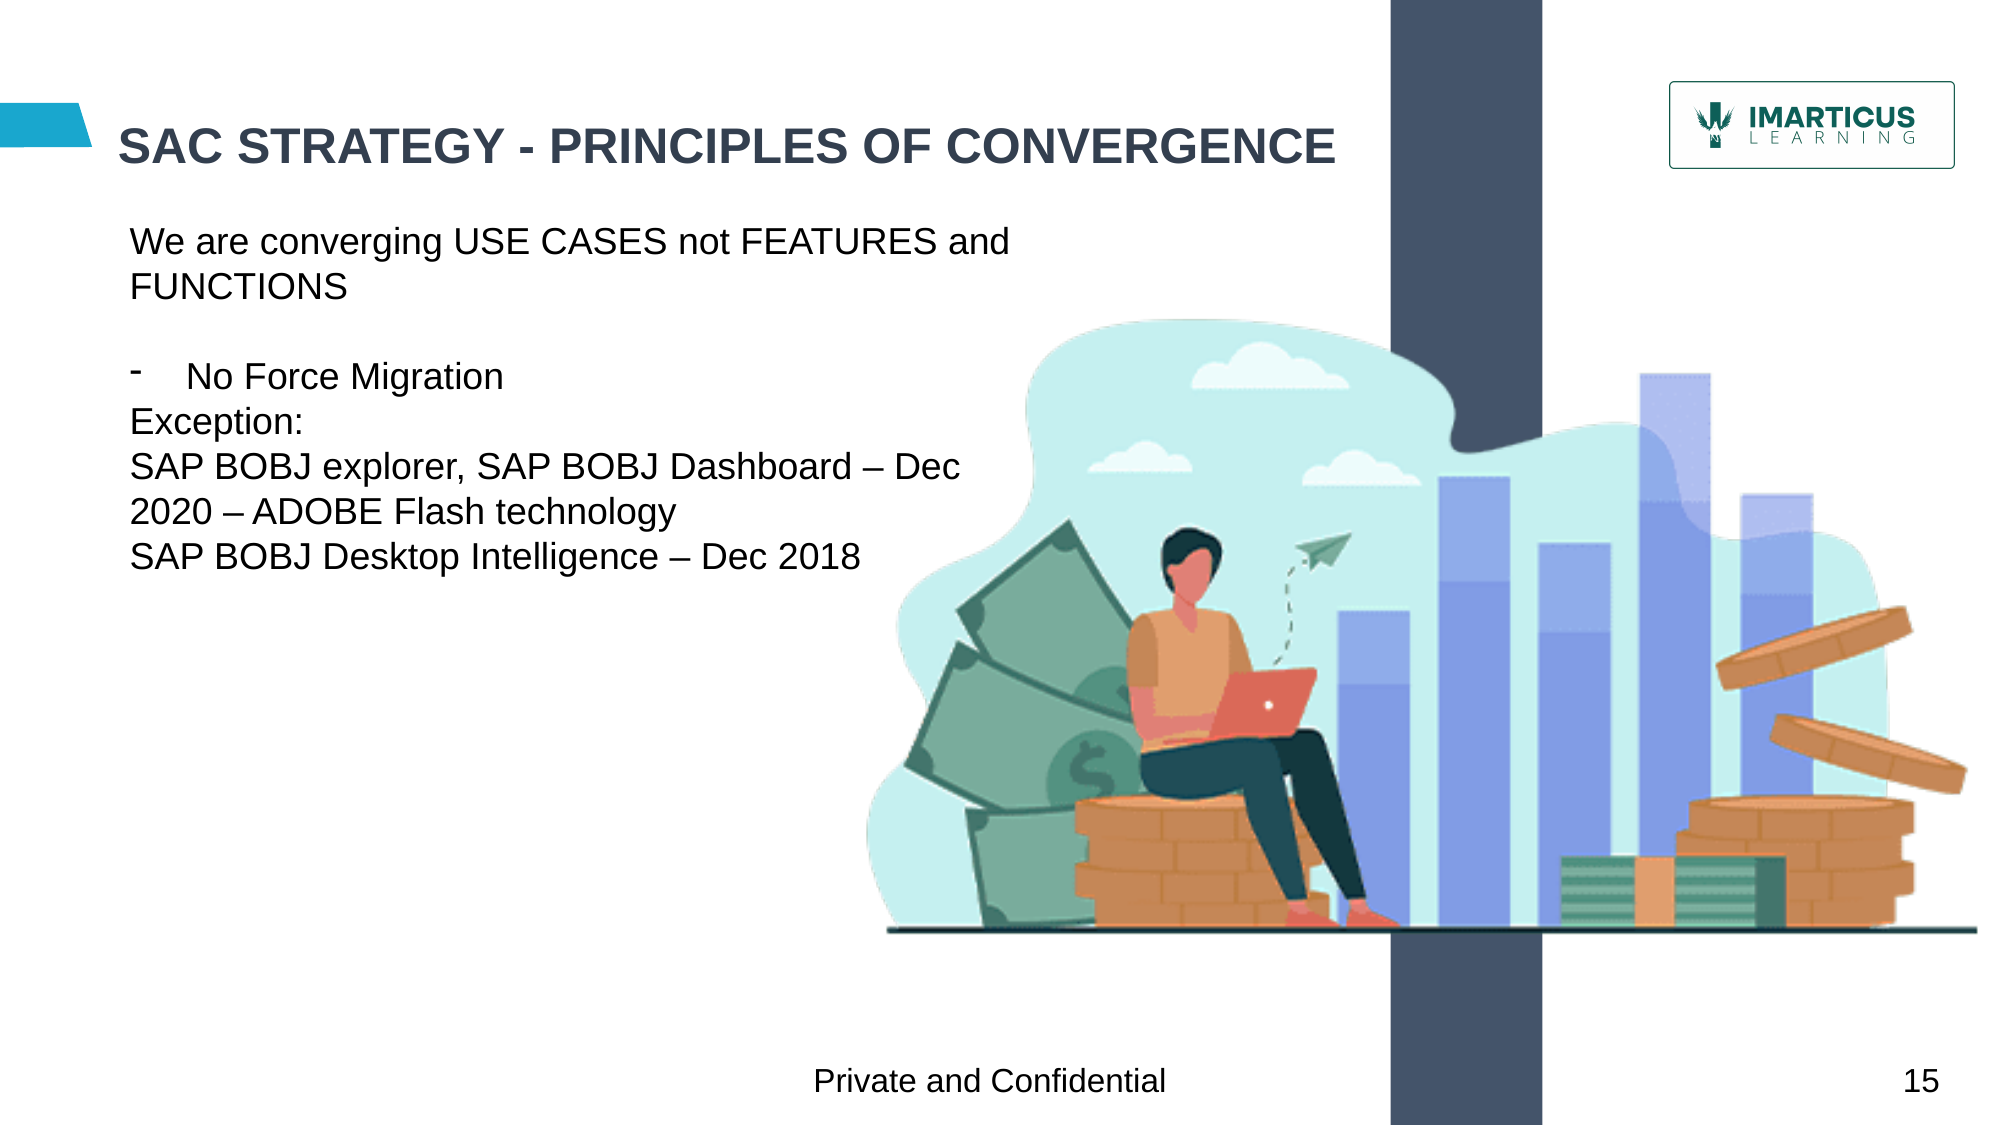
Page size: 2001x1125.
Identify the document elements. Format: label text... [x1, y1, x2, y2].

text_box [1390, 0, 1543, 88]
text_box [1390, 207, 1543, 313]
picture [858, 313, 2000, 954]
title SAC STRATEGY - PRINCIPLES OF CONVERGENCE [102, 88, 1828, 207]
text_box [1390, 954, 1543, 1125]
picture [1669, 81, 1955, 169]
text_box We are converging USE CASES not FEATURES and FUNCTIONS No Force Migration Exception: SAP BOBJ explorer, SAP BOBJ Dashboard – Dec 2020 – ADOBE Flash technology SAP BOBJ Desktop Intelligence – Dec 2018 [114, 209, 1034, 629]
